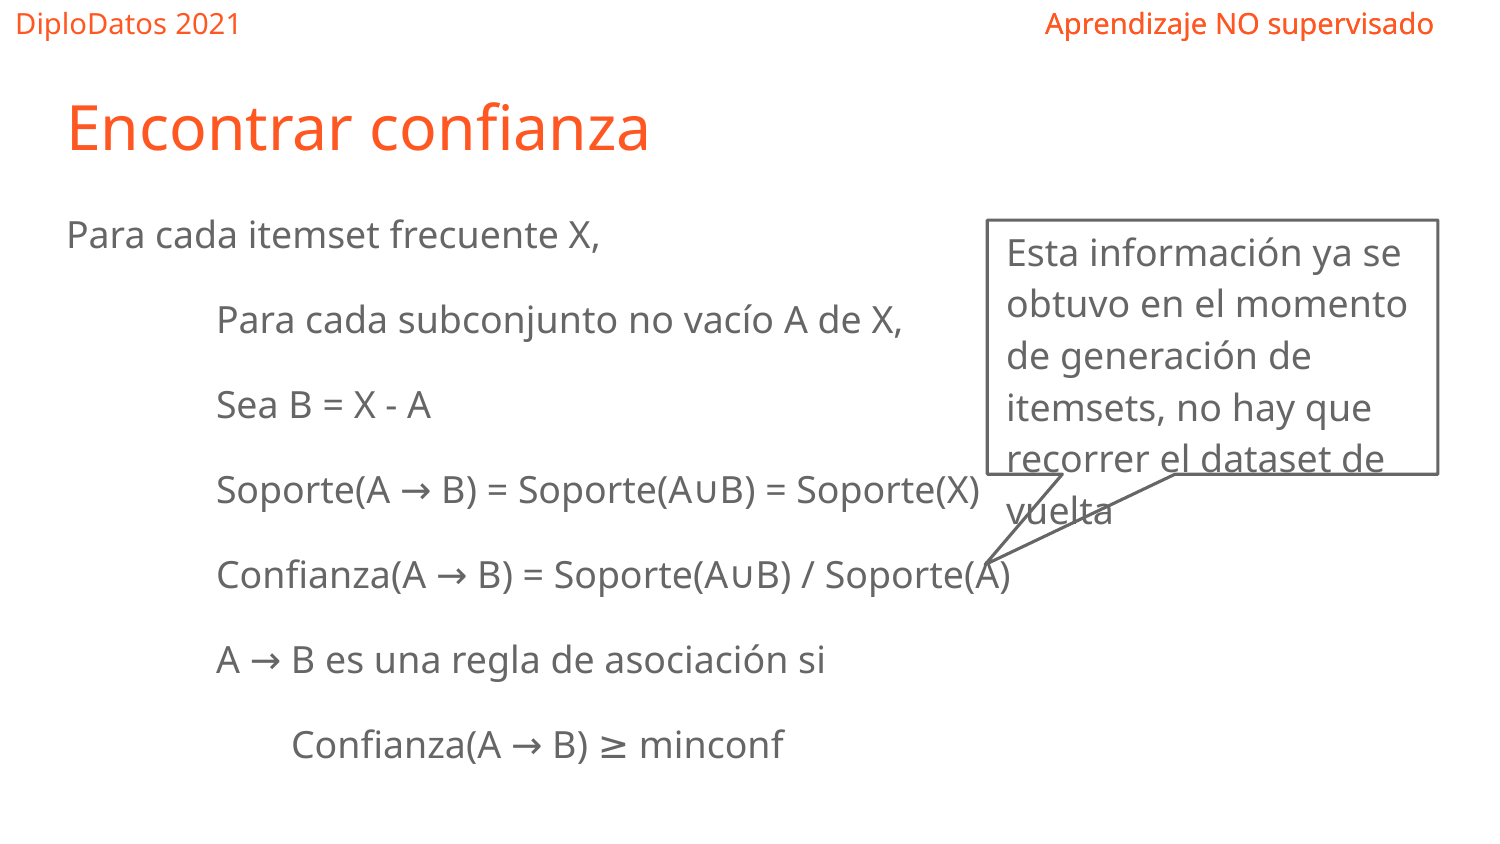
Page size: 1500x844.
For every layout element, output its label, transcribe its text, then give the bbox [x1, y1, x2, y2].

list Para cada itemset frecuente X, Para cada subconjunto no vacío A de X, Sea B = X - A Soporte(A → B) = Soporte(A∪B) = Soporte(X) Confianza(A → B) = Soporte(A∪B) / Soporte(A) A → B es una regla de asociación si Confianza(A → B) ≥ minconf [51, 189, 1449, 750]
title Encontrar confianza [51, 72, 1449, 167]
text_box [987, 206, 1461, 475]
